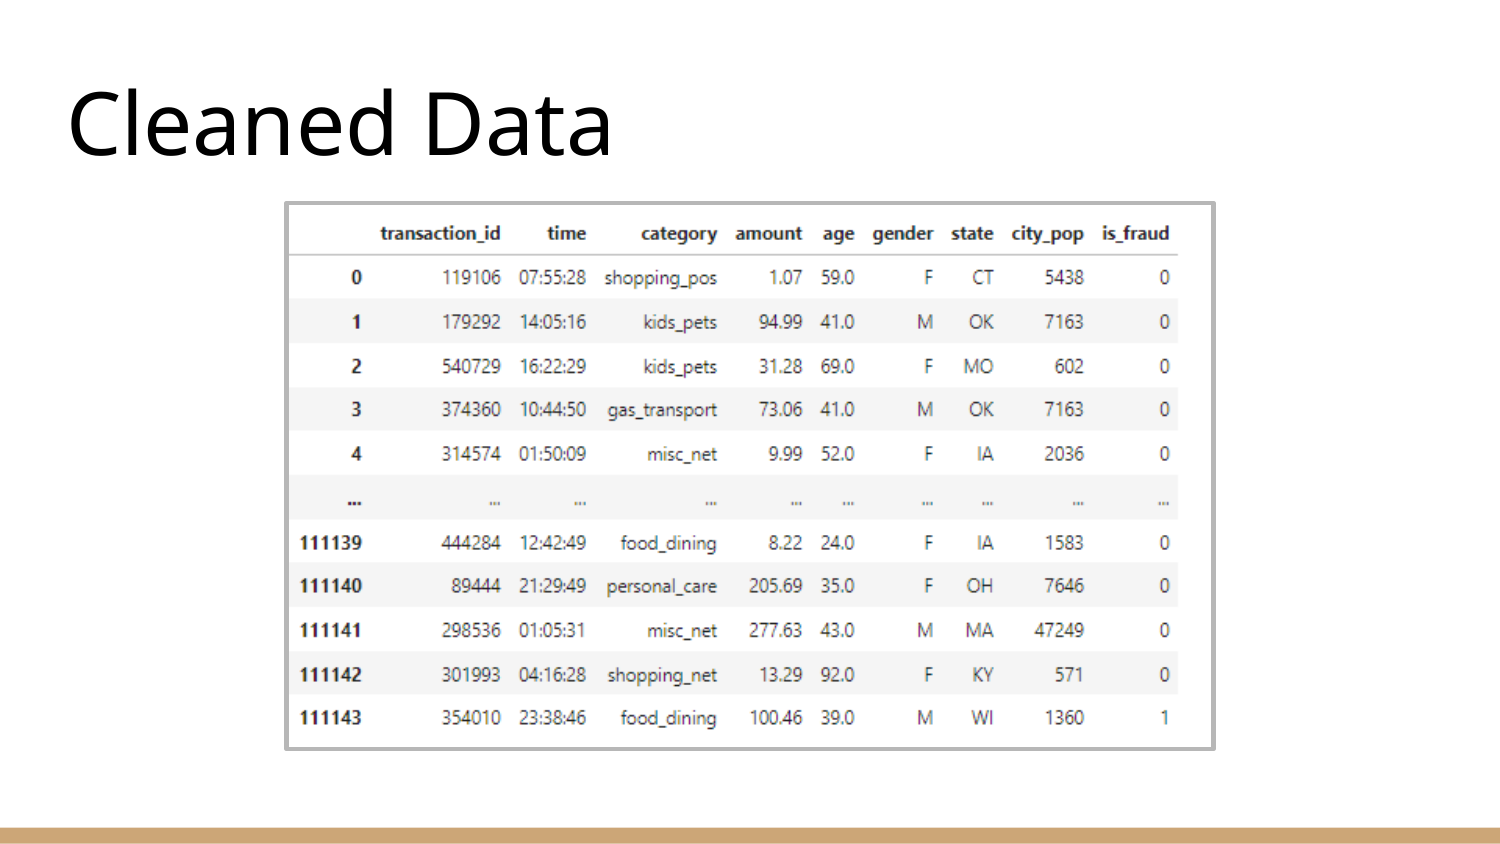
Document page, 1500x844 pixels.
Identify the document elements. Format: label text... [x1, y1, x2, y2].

picture [288, 205, 1212, 748]
title Cleaned Data [51, 51, 1449, 189]
